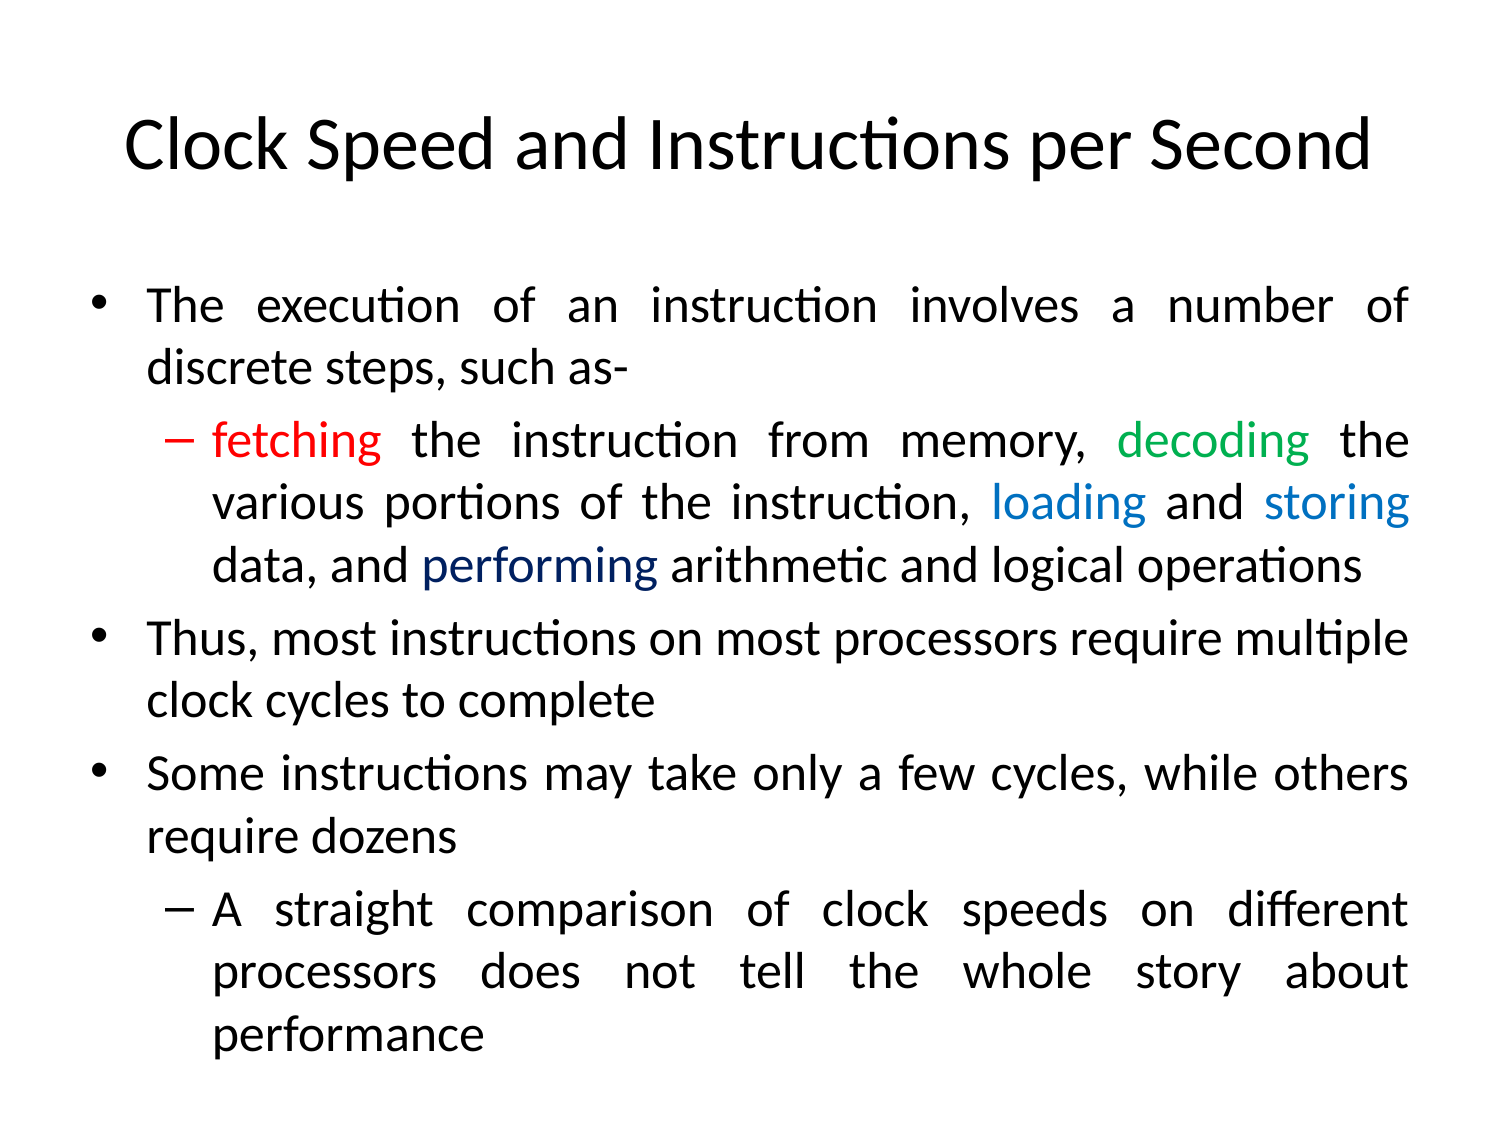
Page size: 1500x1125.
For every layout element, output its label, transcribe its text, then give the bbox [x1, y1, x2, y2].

list The execution of an instruction involves a number of discrete steps, such as- fetching the instruction from memory, decoding the various portions of the instruction, loading and storing data, and performing arithmetic and logical operations Thus, most instructions on most processors require multiple clock cycles to complete Some instructions may take only a few cycles, while others require dozens A straight comparison of clock speeds on different processors does not tell the whole story about performance [75, 262, 1425, 1005]
title Clock Speed and Instructions per Second [75, 45, 1425, 233]
